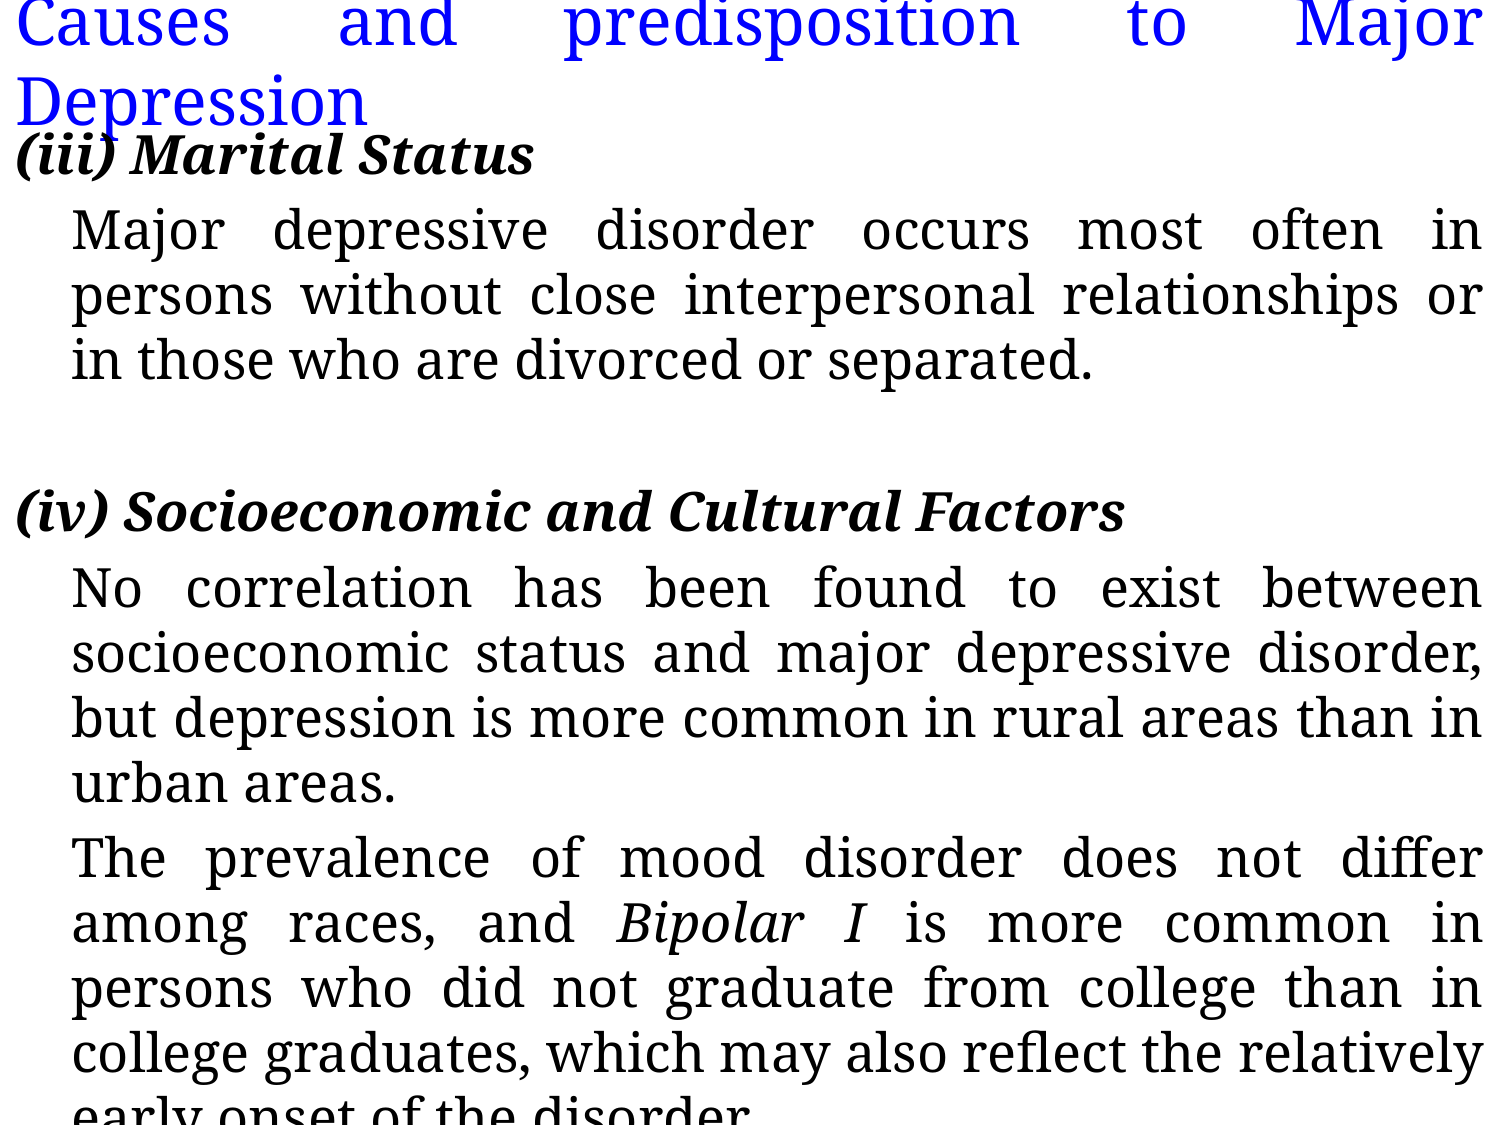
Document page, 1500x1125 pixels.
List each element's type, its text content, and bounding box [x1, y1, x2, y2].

title Causes and predisposition to Major Depression [0, 0, 1500, 112]
list (iii) Marital Status Major depressive disorder occurs most often in persons without close interpersonal relationships or in those who are divorced or separated. (iv) Socioeconomic and Cultural Factors No correlation has been found to exist between socioeconomic status and major depressive disorder, but depression is more common in rural areas than in urban areas. The prevalence of mood disorder does not differ among races, and Bipolar I is more common in persons who did not graduate from college than in college graduates, which may also reflect the relatively early onset of the disorder. [0, 112, 1500, 1125]
